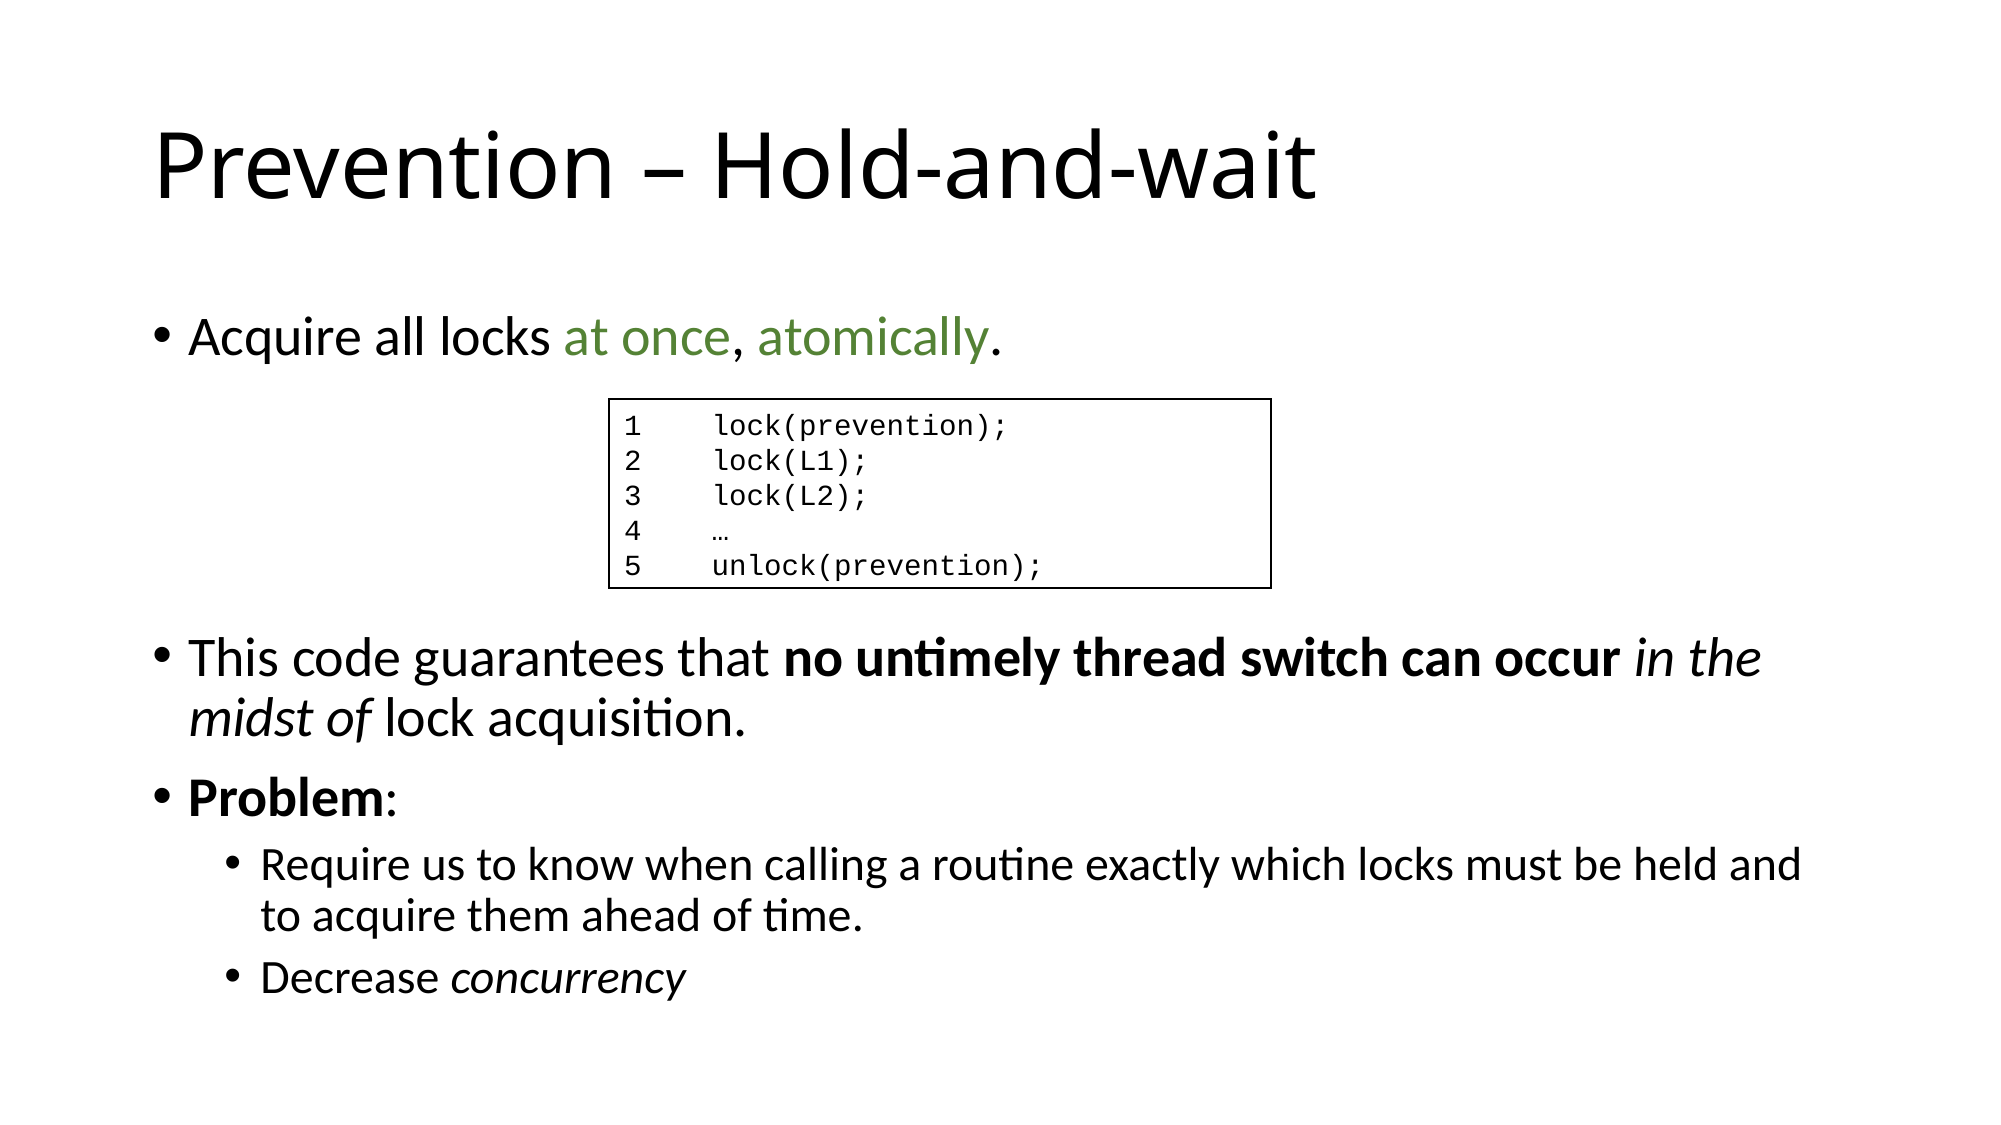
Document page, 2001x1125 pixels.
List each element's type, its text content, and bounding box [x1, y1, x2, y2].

list Acquire all locks at once, atomically. This code guarantees that no untimely thread switch can occur in the midst of lock acquisition. Problem: Require us to know when calling a routine exactly which locks must be held and to acquire them ahead of time. Decrease concurrency [137, 299, 1863, 1014]
title Prevention – Hold-and-wait [137, 59, 1863, 278]
text_box 1 lock(prevention); 2 lock(L1); 3 lock(L2); 4 … 5 unlock(prevention); [608, 397, 1272, 590]
